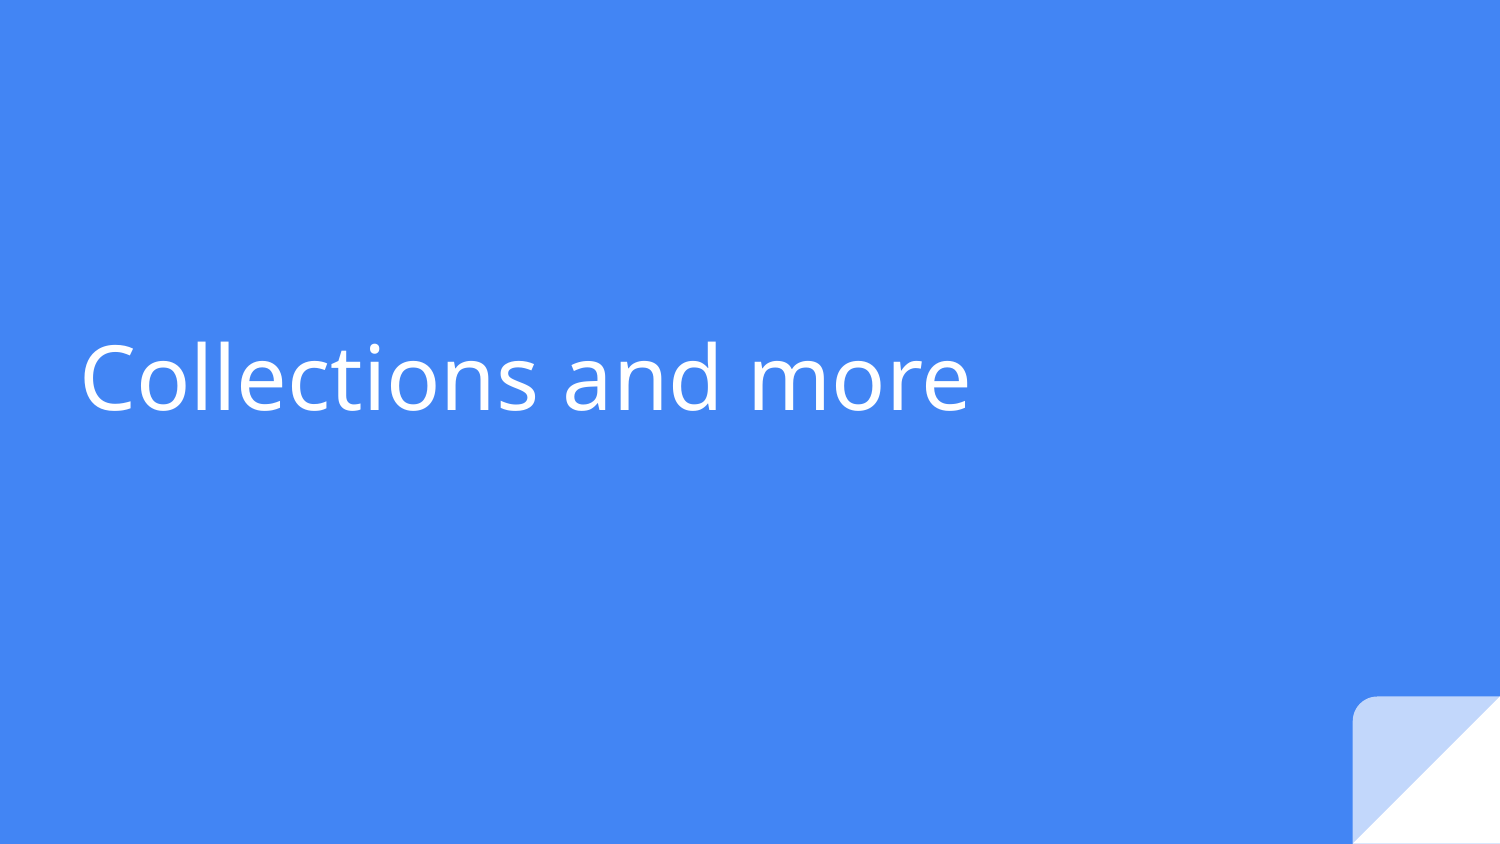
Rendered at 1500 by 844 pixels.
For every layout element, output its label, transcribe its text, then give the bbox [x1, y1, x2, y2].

title Collections and more [64, 298, 1413, 452]
